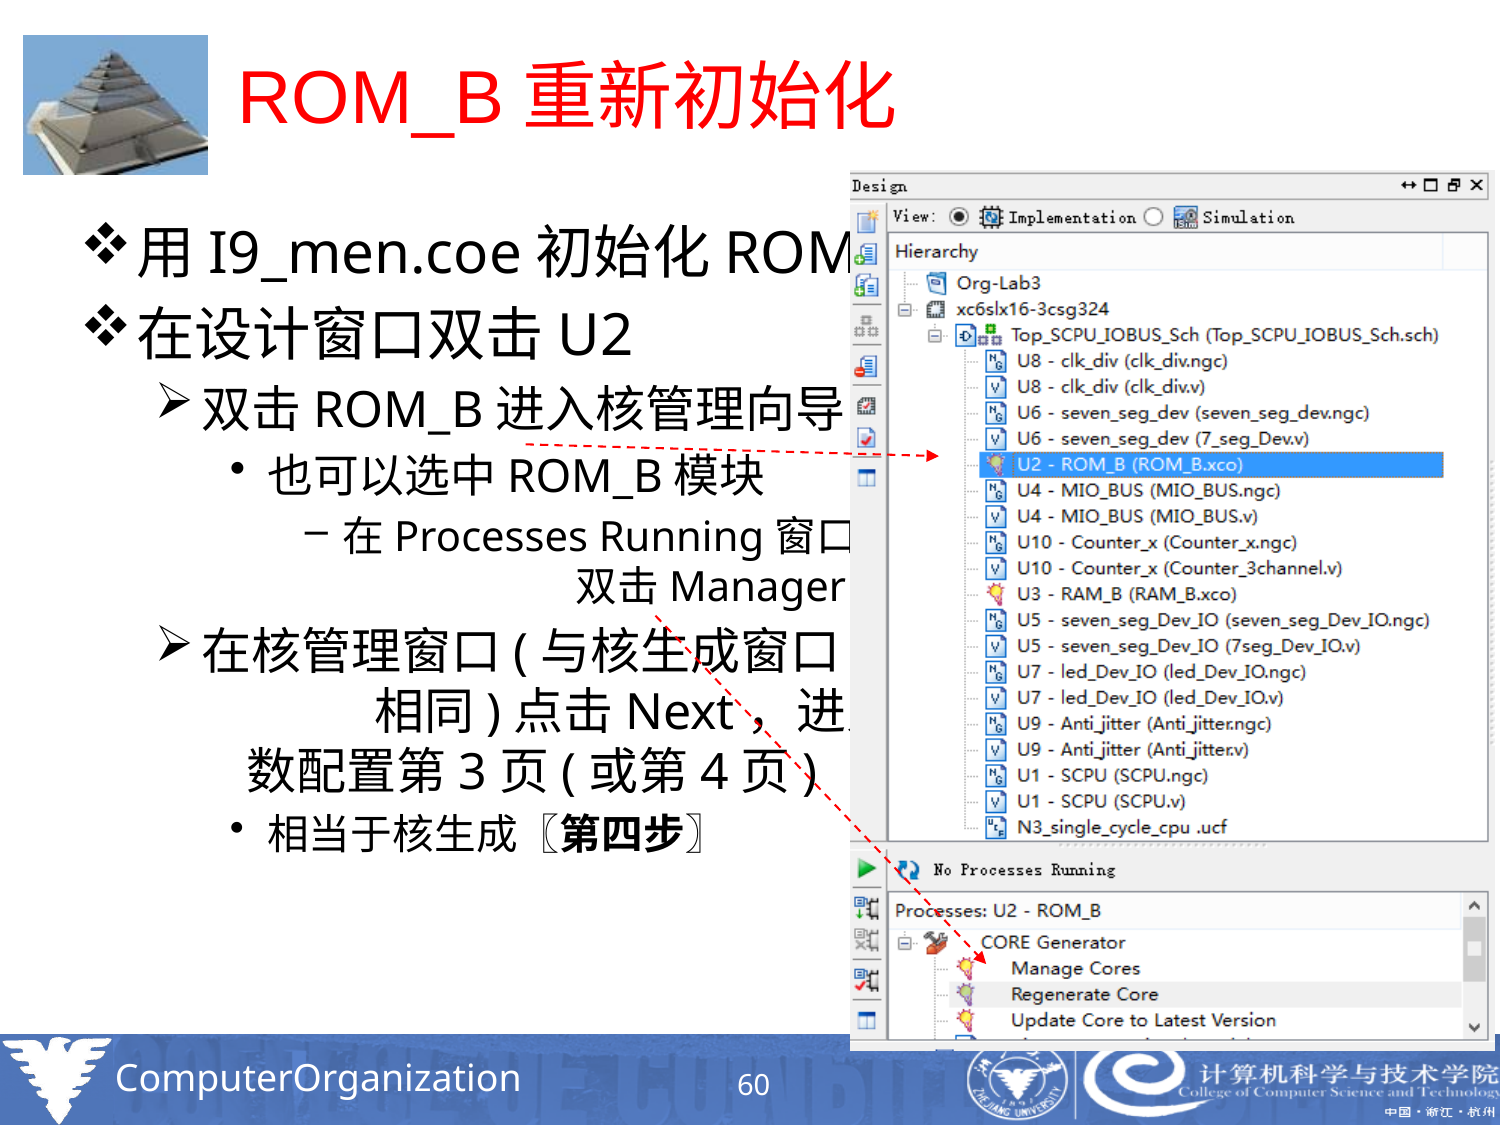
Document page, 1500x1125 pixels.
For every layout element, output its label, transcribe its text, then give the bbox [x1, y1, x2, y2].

title ROM_B重新初始化 [222, 0, 1465, 188]
picture [23, 35, 208, 175]
list 用I9_men.coe初始化ROM 在设计窗口双击U2 双击ROM_B进入核管理向导 也可以选中ROM_B模块 在Processes Running窗口 双击Manager Core 在核管理窗口(与核生成窗口 相同)点击Next，进入核参 数配置第3页(或第4页) 相当于核生成〖第四步〗 [64, 207, 845, 1010]
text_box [525, 444, 940, 457]
picture [0, 170, 1500, 1125]
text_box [655, 615, 987, 965]
